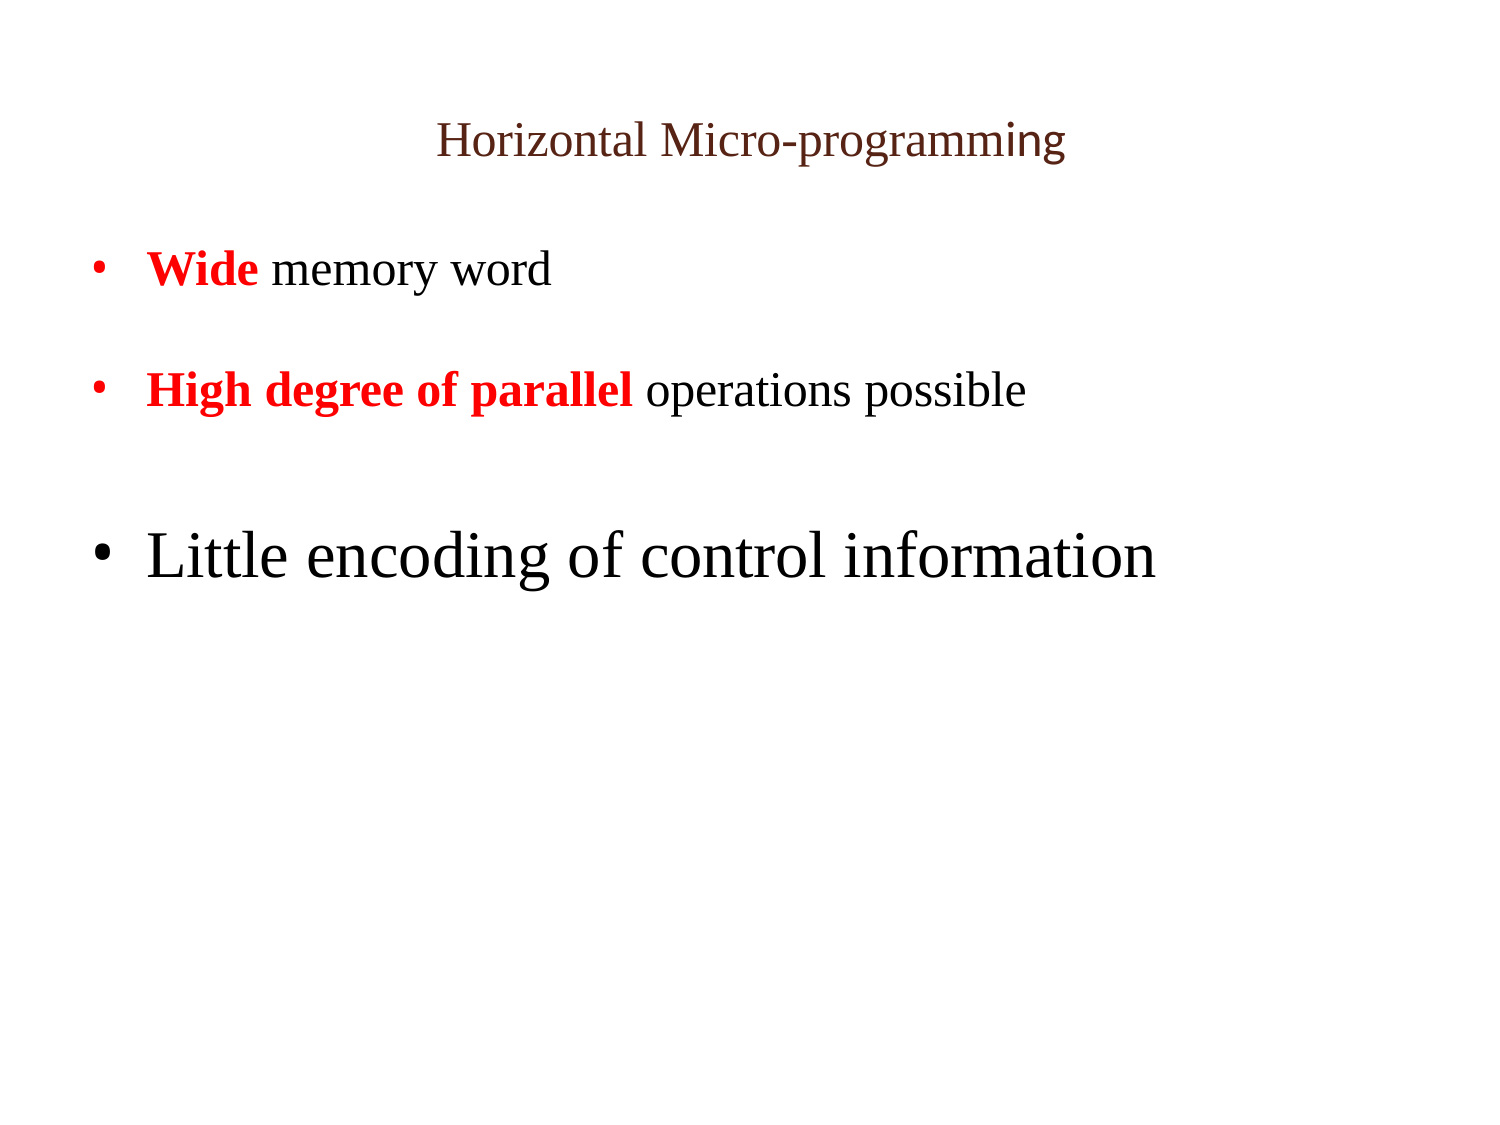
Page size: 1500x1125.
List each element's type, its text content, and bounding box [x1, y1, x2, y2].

text_box Wide memory word High degree of parallel operations possible Little encoding of control information [87, 233, 1316, 591]
title Horizontal Micro-programming [433, 40, 1067, 231]
